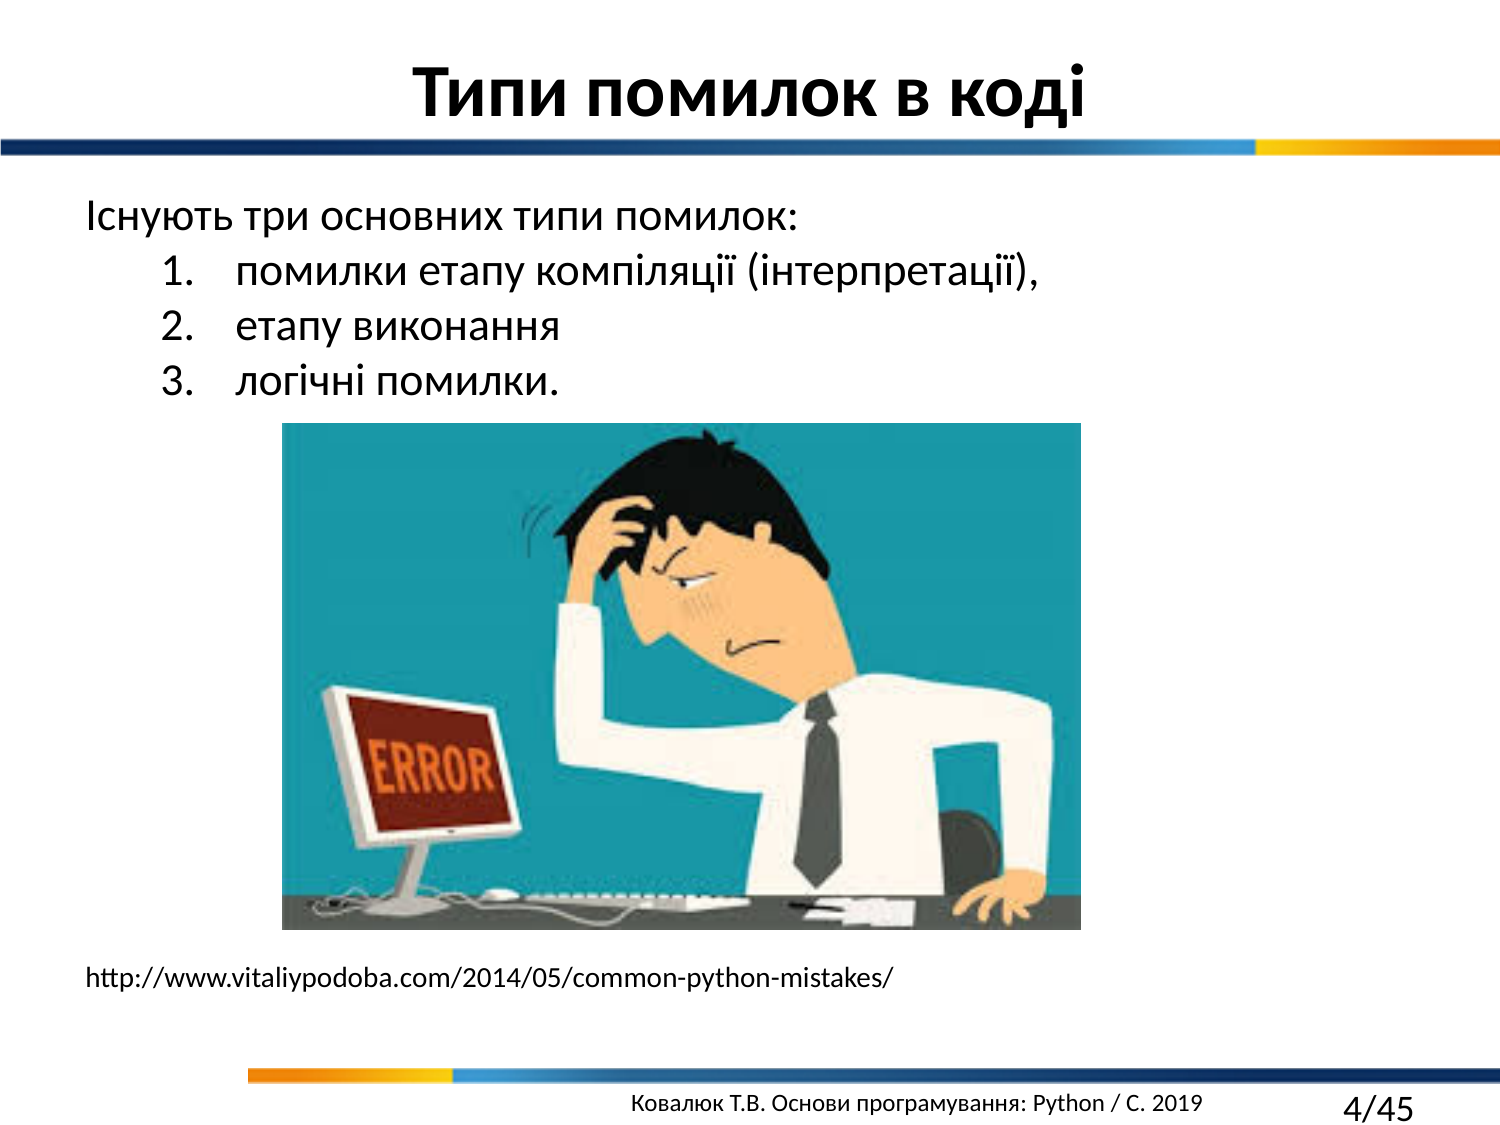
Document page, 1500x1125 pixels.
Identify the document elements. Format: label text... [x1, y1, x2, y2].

text_box Типи помилок в коді [0, 33, 1500, 139]
picture [248, 1068, 1500, 1084]
text_box http://www.vitaliypodoba.com/2014/05/common-python-mistakes/ [70, 950, 1485, 1001]
text_box Існують три основних типи помилок: помилки етапу компіляції (інтерпретації), етапу виконання логічні помилки. [70, 177, 1485, 412]
picture [2, 139, 1500, 155]
picture [282, 423, 1081, 930]
